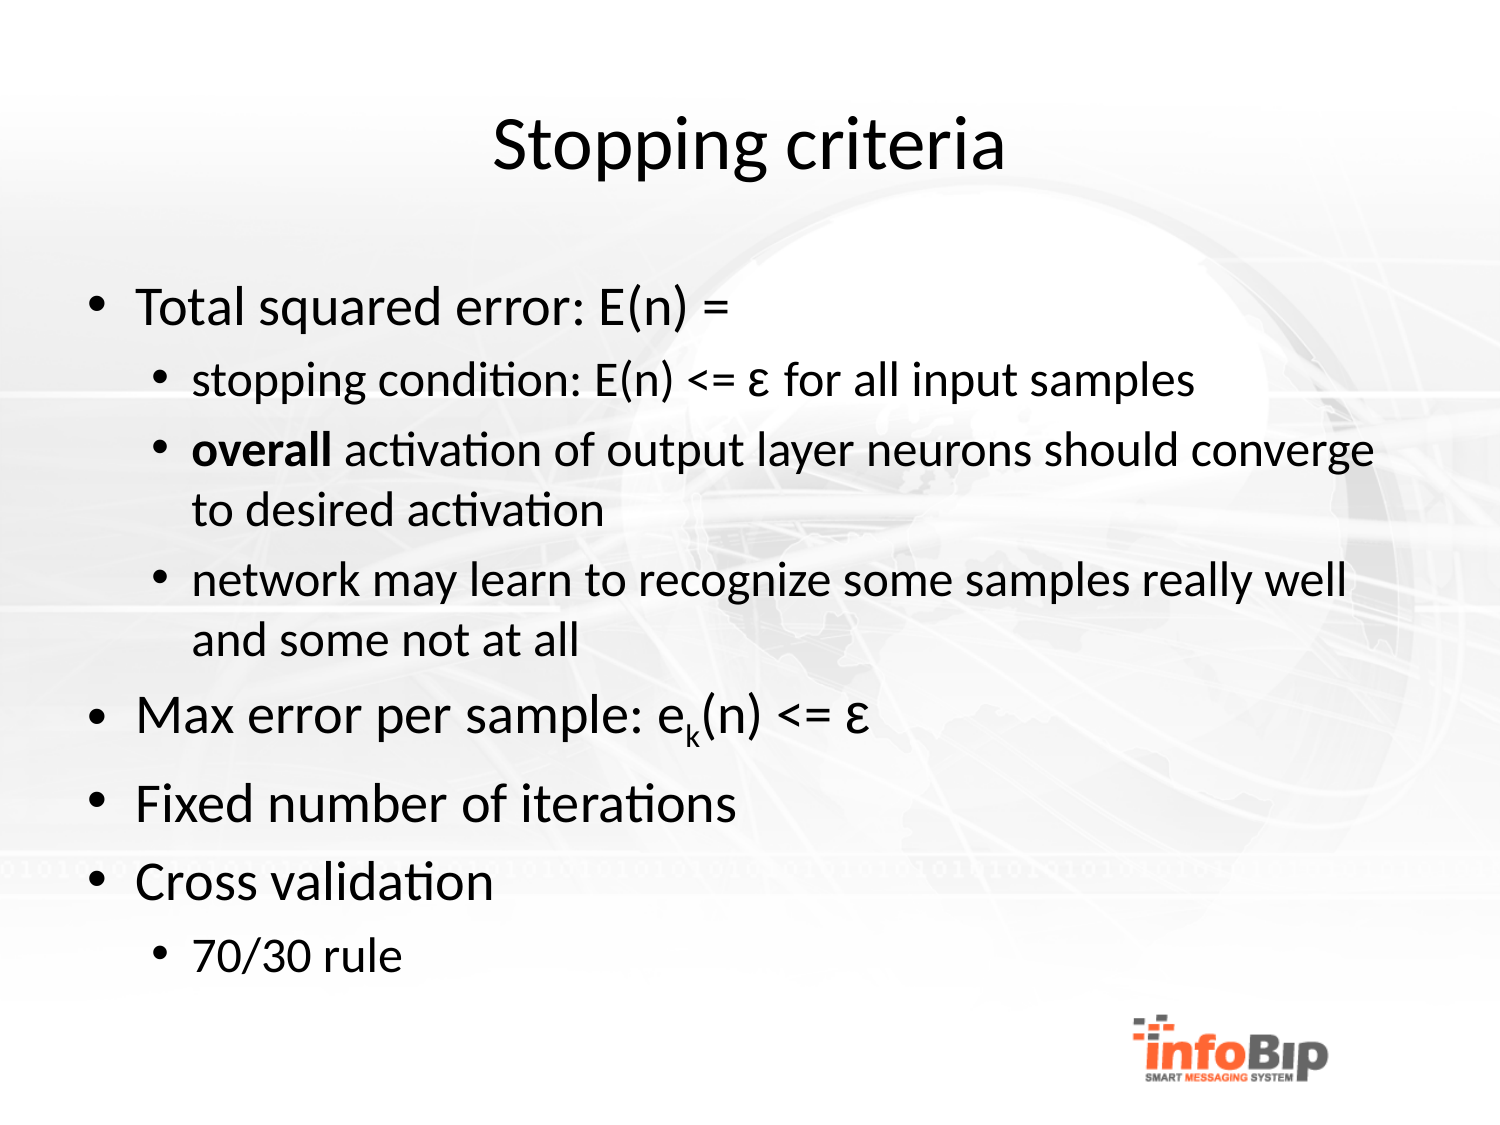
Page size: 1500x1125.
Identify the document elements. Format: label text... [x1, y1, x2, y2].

picture [0, 0, 1500, 1125]
title Stopping criteria [74, 44, 1426, 233]
